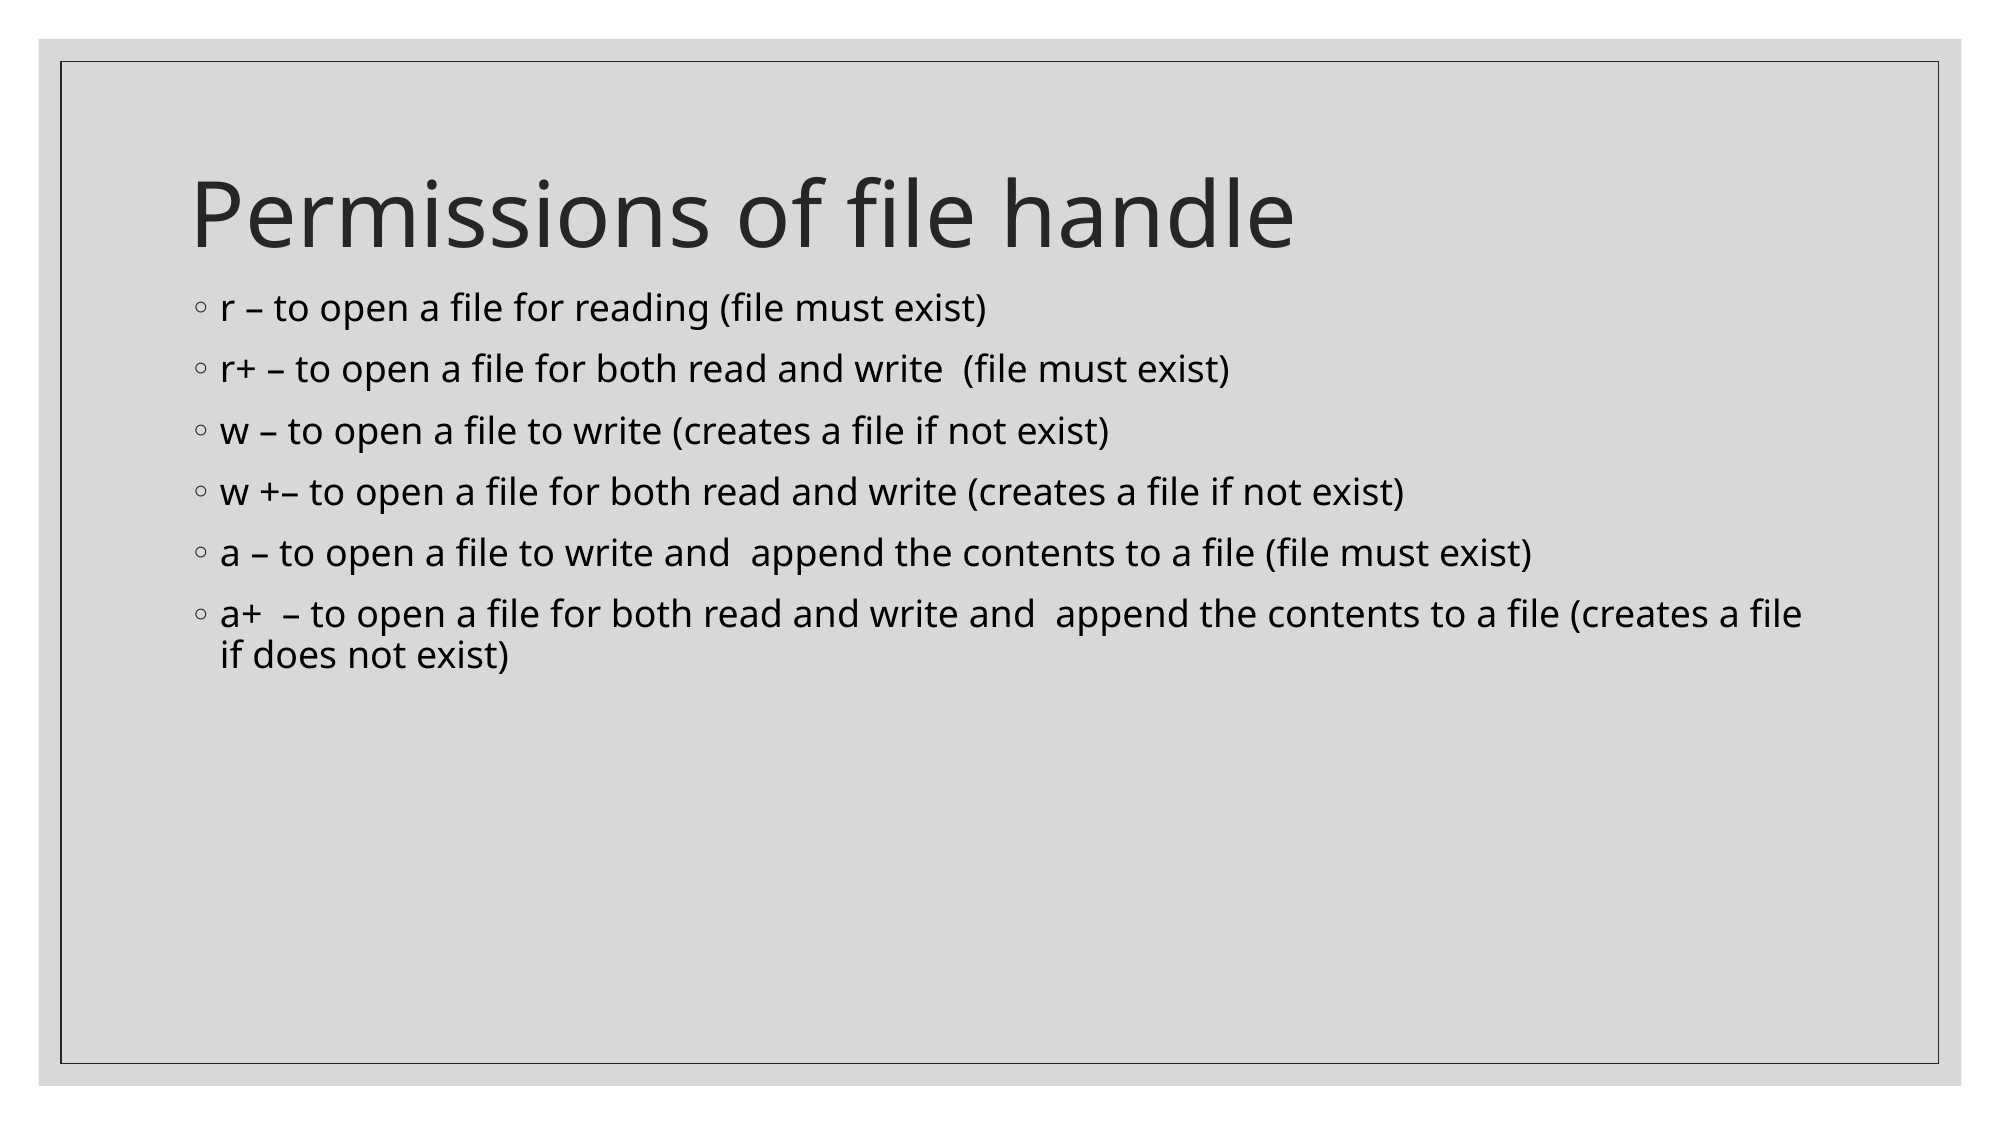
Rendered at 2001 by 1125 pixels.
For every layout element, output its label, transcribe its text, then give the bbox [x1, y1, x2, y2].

title Permissions of file handle [174, 105, 1825, 281]
list r – to open a file for reading (file must exist) r+ – to open a file for both read and write (file must exist) w – to open a file to write (creates a file if not exist) w +– to open a file for both read and write (creates a file if not exist) a – to open a file to write and append the contents to a file (file must exist) a+ – to open a file for both read and write and append the contents to a file (creates a file if does not exist) [174, 281, 1825, 977]
